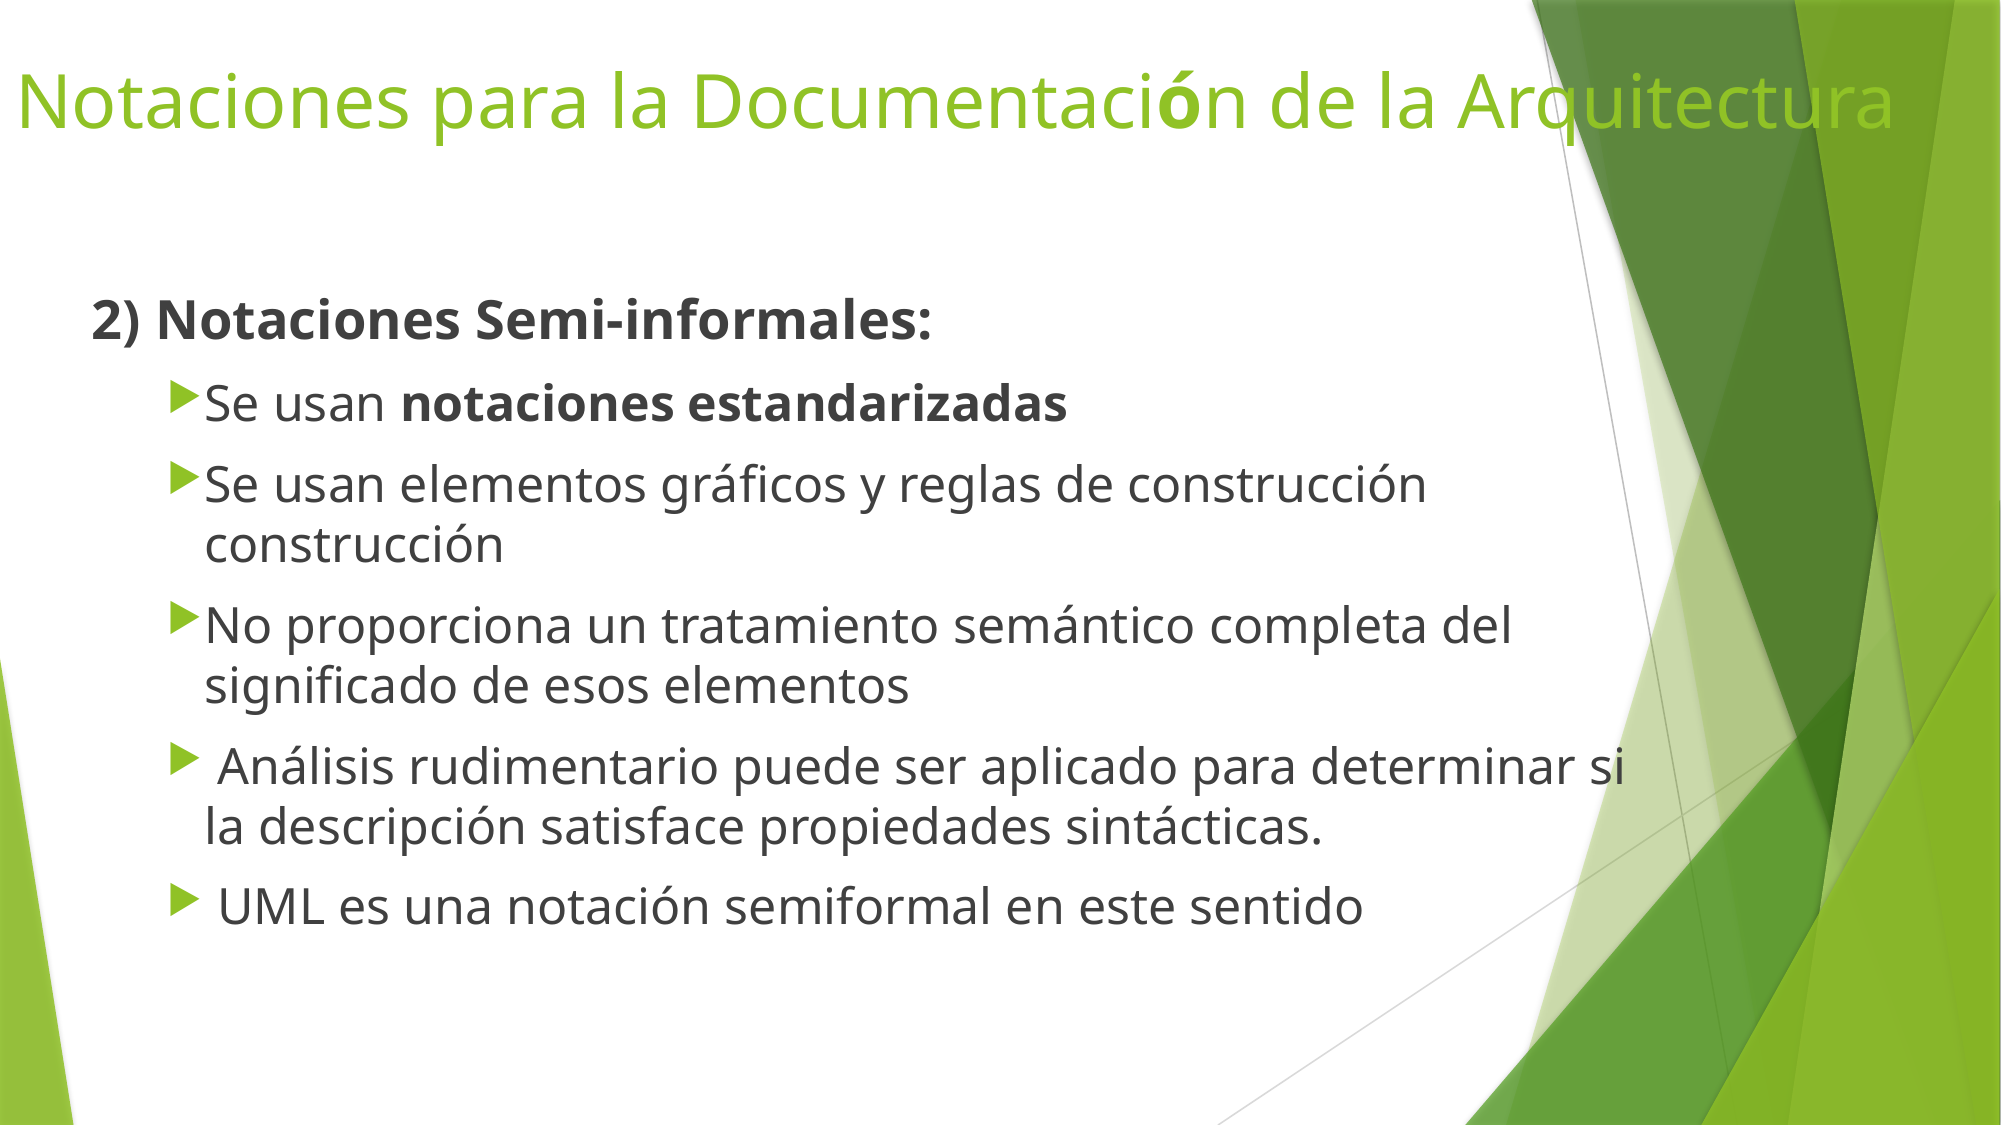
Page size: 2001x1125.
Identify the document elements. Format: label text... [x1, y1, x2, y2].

title Notaciones para la Documentación de la Arquitectura [0, 46, 2000, 317]
list 2) Notaciones Semi-informales: Se usan notaciones estandarizadas Se usan elementos gráficos y reglas de construcción construcción No proporciona un tratamiento semántico completa del significado de esos elementos Análisis rudimentario puede ser aplicado para determinar si la descripción satisface propiedades sintácticas. UML es una notación semiformal en este sentido [0, 278, 1643, 1125]
